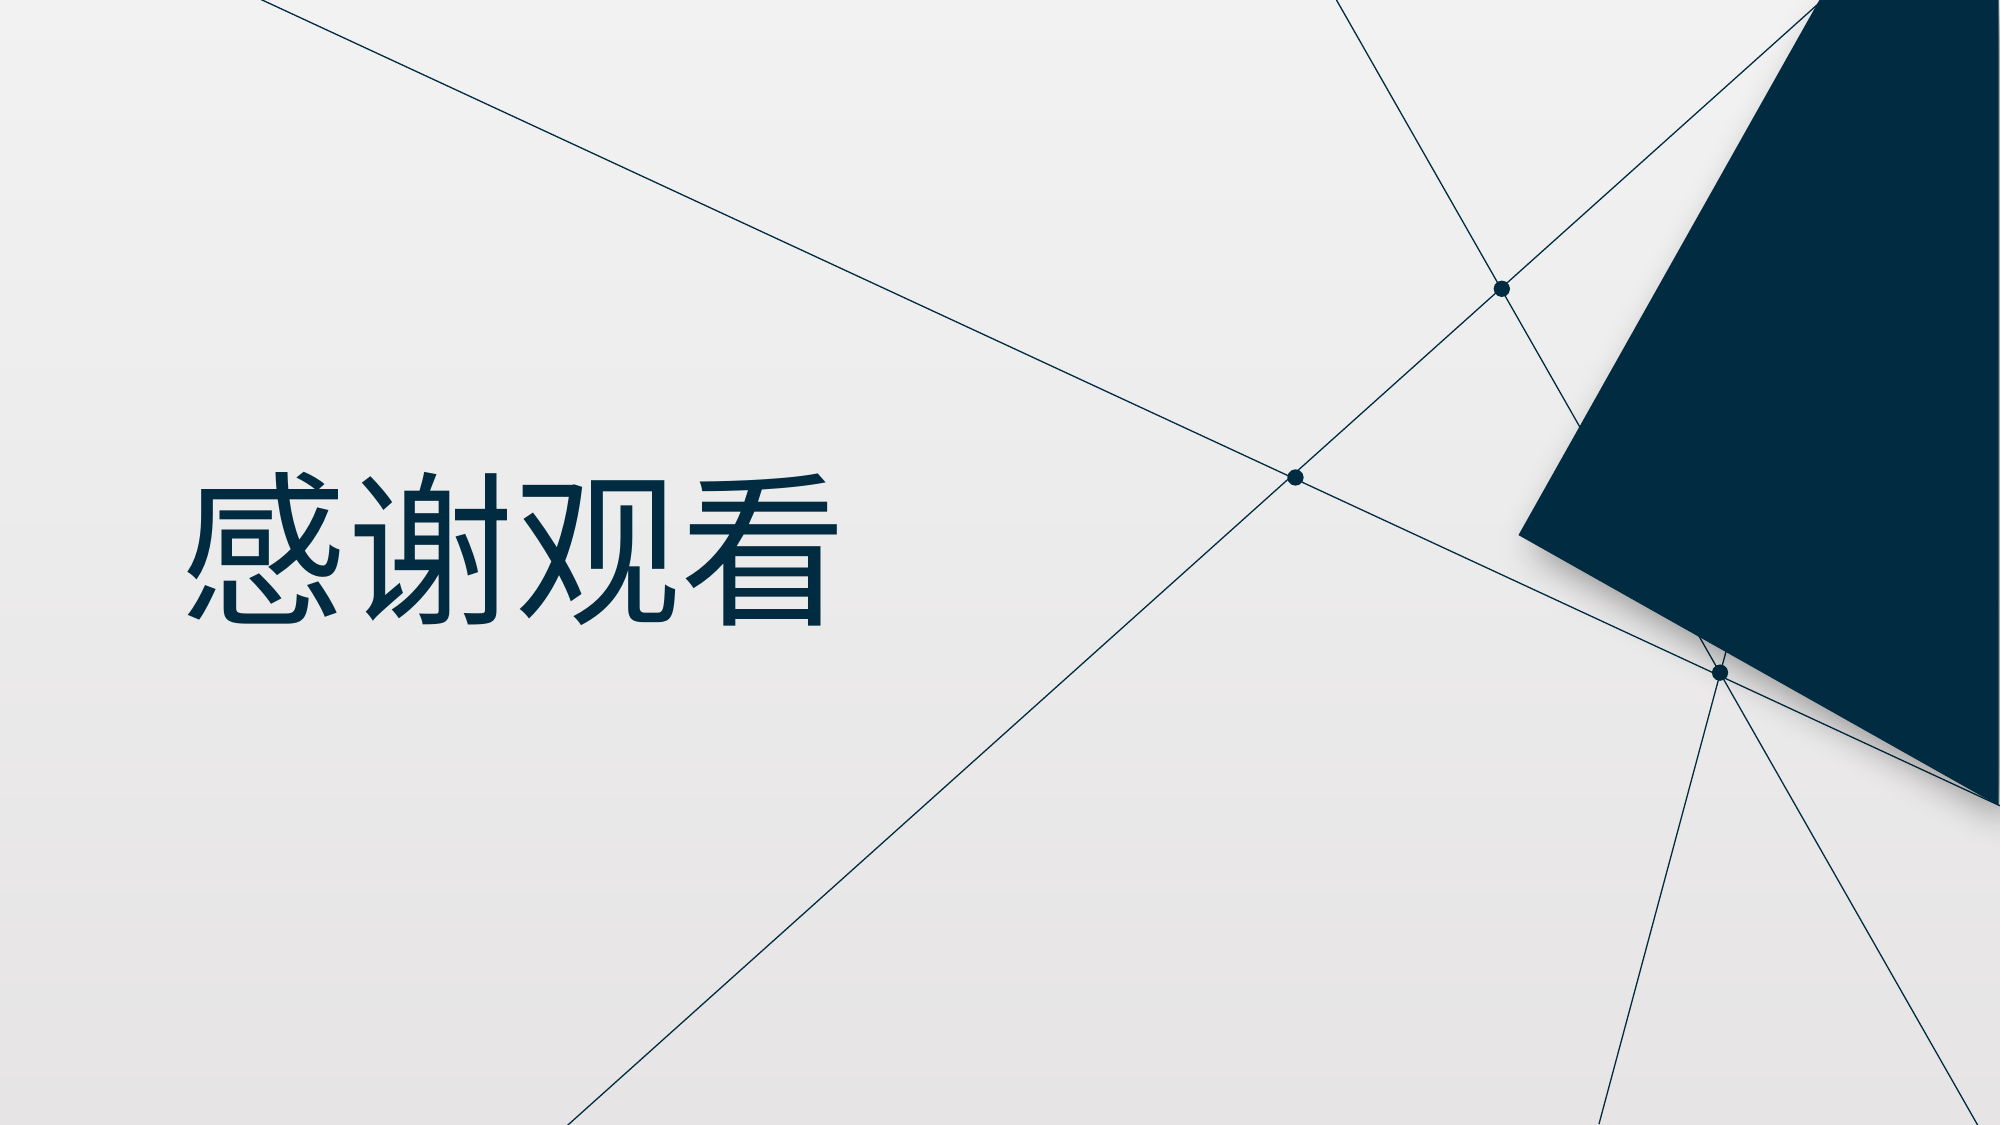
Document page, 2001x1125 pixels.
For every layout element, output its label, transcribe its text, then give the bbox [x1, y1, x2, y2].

text_box [1518, 0, 1999, 806]
text_box [1287, 469, 1304, 486]
text_box [1493, 280, 1511, 297]
text_box 感谢观看 [166, 438, 923, 654]
